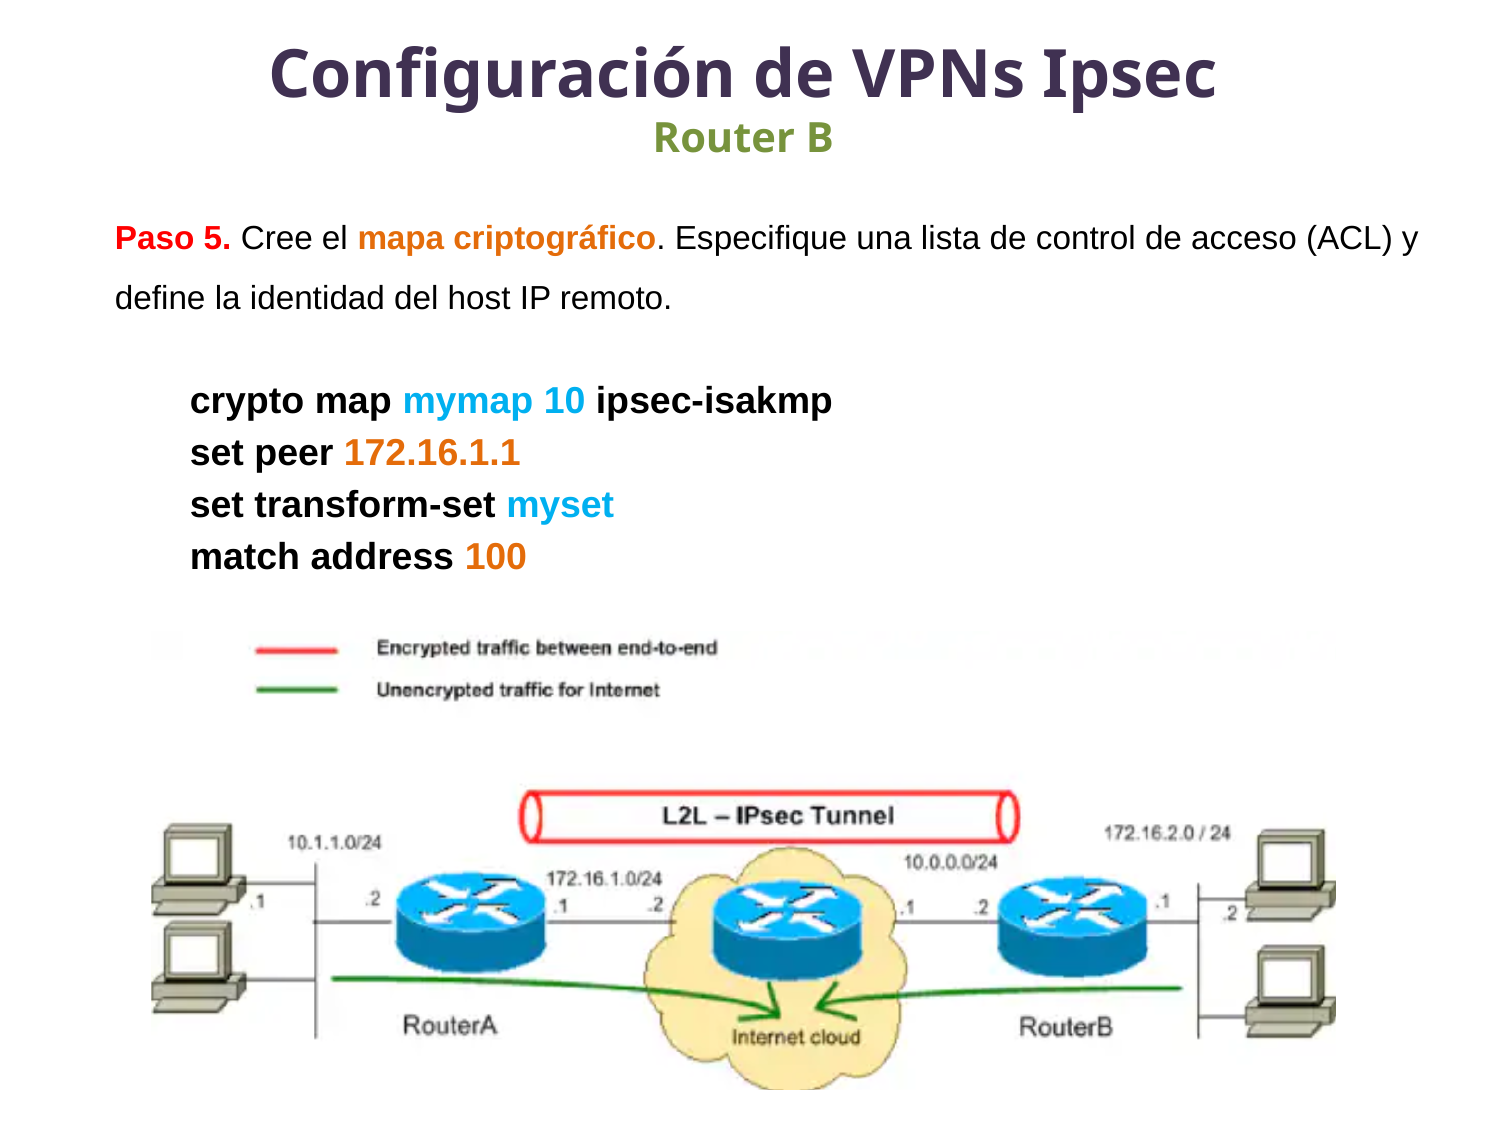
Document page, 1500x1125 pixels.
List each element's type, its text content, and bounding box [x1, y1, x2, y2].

list Paso 5. Cree el mapa criptográfico. Especifique una lista de control de acceso (ACL) y define la identidad del host IP remoto. crypto map mymap 10 ipsec-isakmp set peer 172.16.1.1 set transform-set myset match address 100 [53, 189, 1436, 587]
picture [150, 631, 1336, 1091]
text_box Configuración de VPNs Ipsec Router B [162, 1, 1325, 190]
